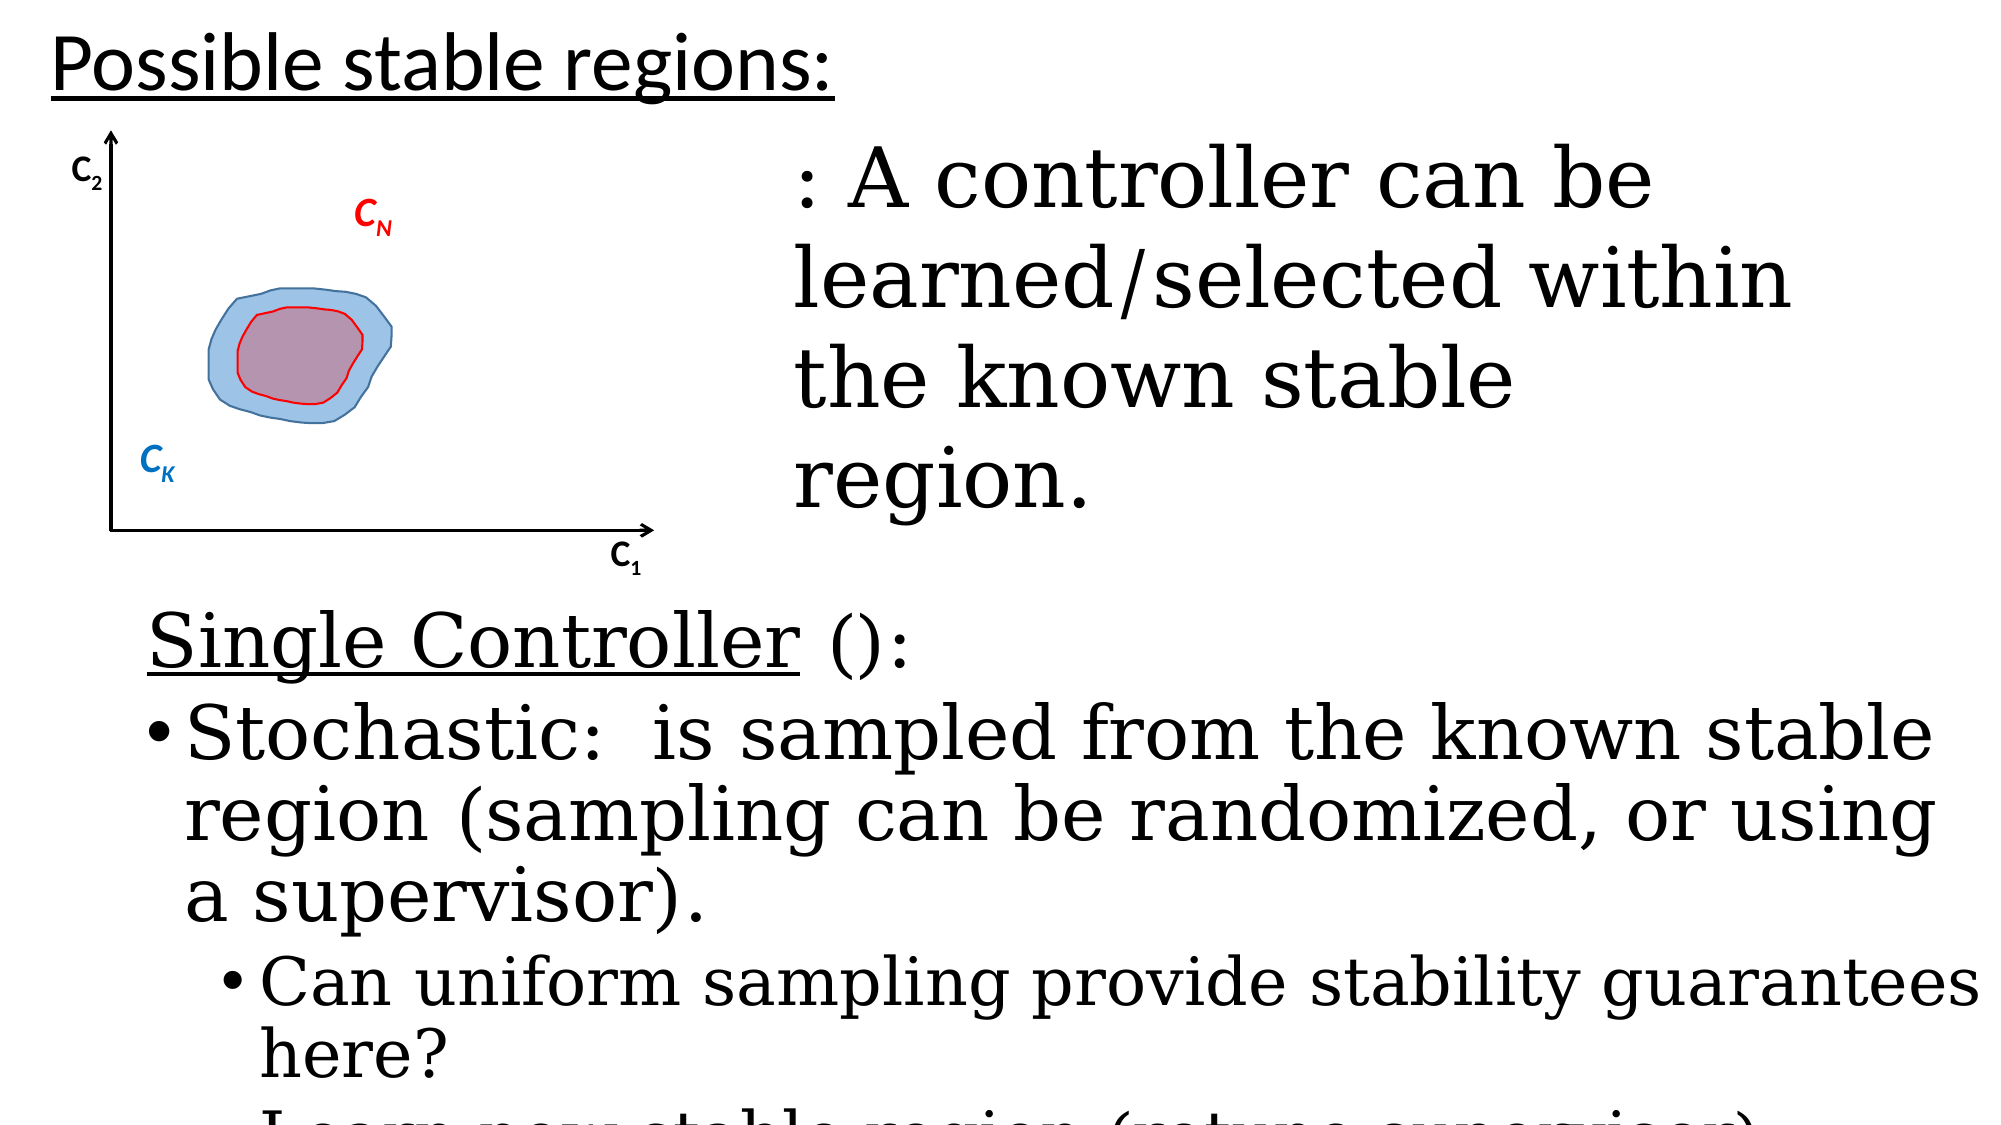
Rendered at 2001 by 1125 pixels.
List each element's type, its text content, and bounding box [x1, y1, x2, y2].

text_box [53, 115, 675, 582]
text_box Possible stable regions: [35, 0, 1585, 115]
